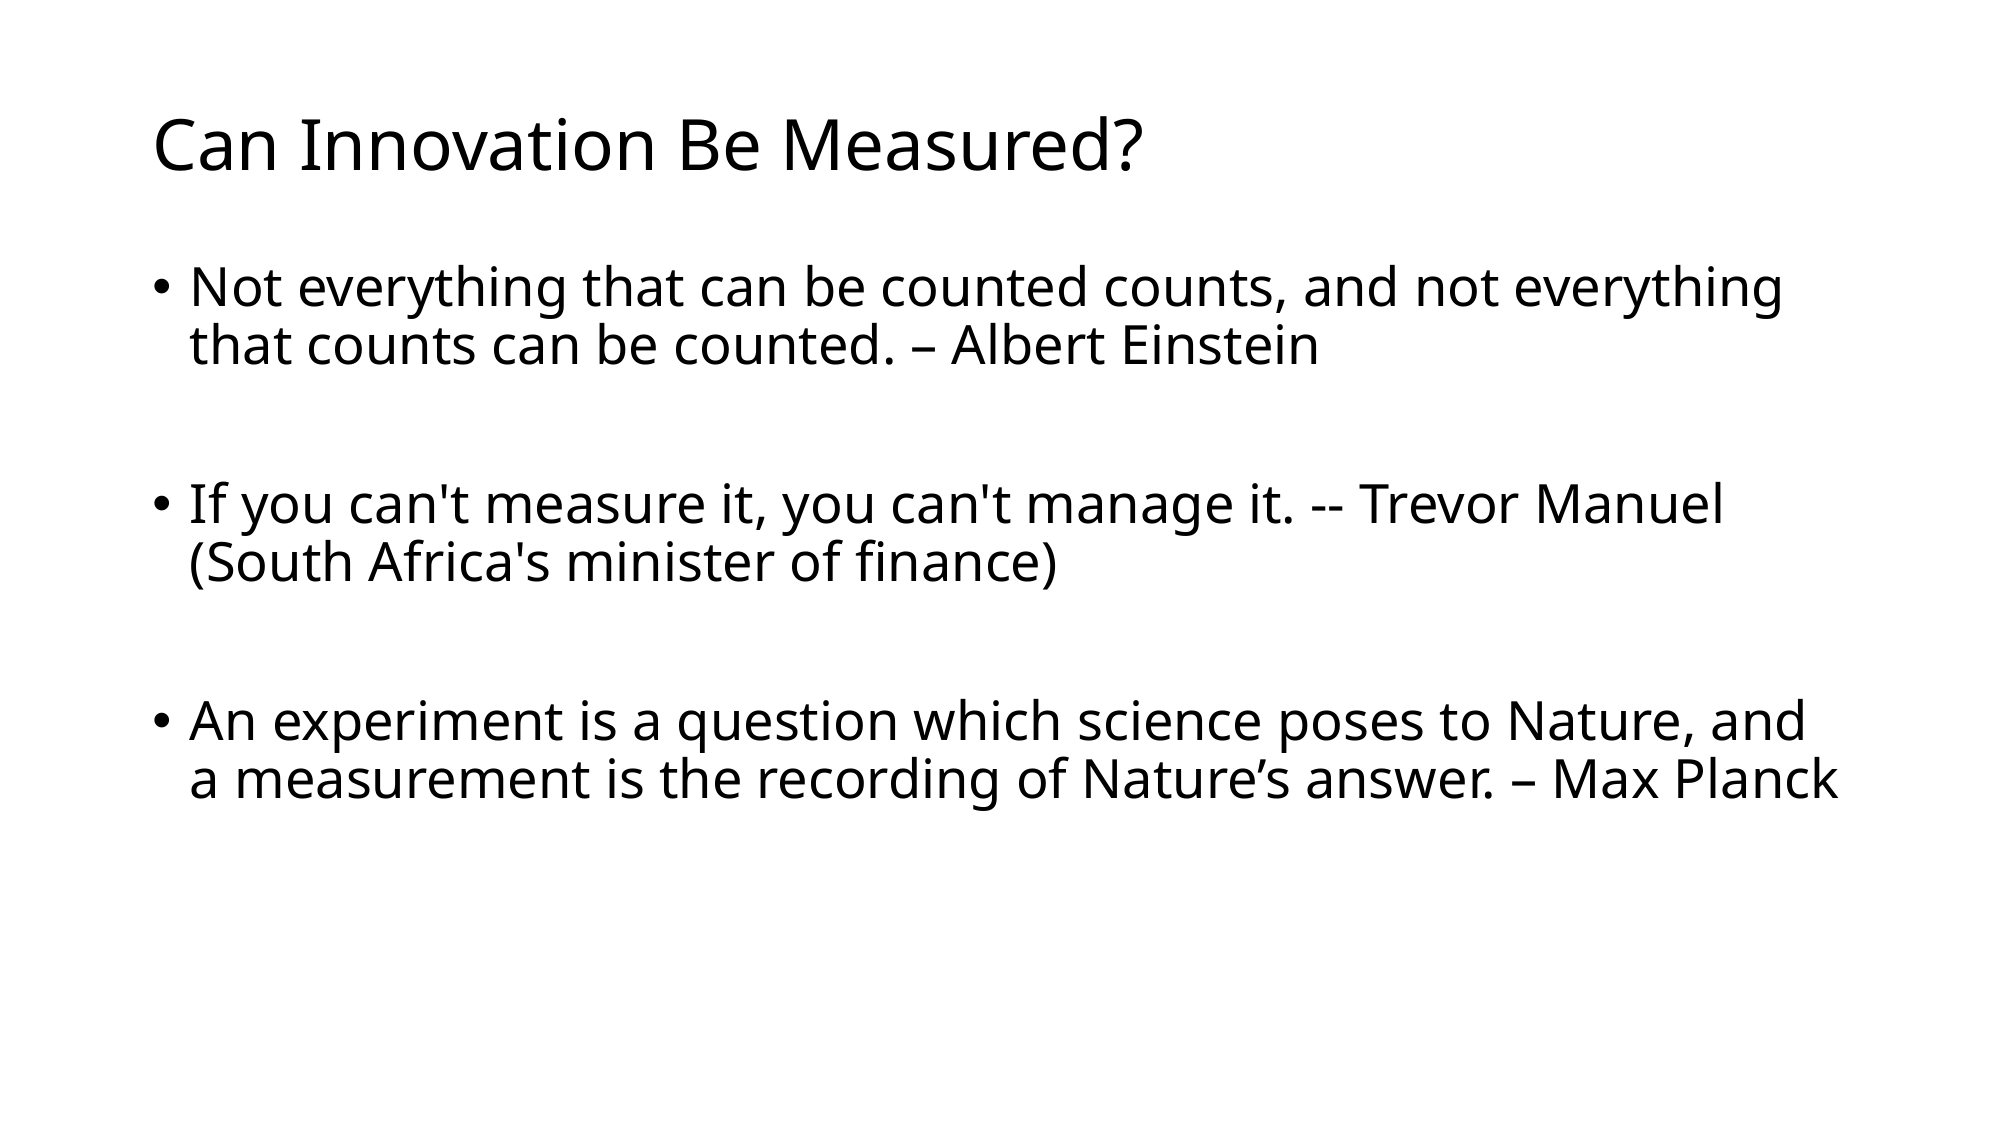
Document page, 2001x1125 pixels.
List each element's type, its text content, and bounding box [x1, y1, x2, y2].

list Not everything that can be counted counts, and not everything that counts can be counted. – Albert Einstein If you can't measure it, you can't manage it. -- Trevor Manuel (South Africa's minister of finance) An experiment is a question which science poses to Nature, and a measurement is the recording of Nature’s answer. – Max Planck [137, 251, 1863, 1014]
title Can Innovation Be Measured? [137, 59, 1863, 236]
